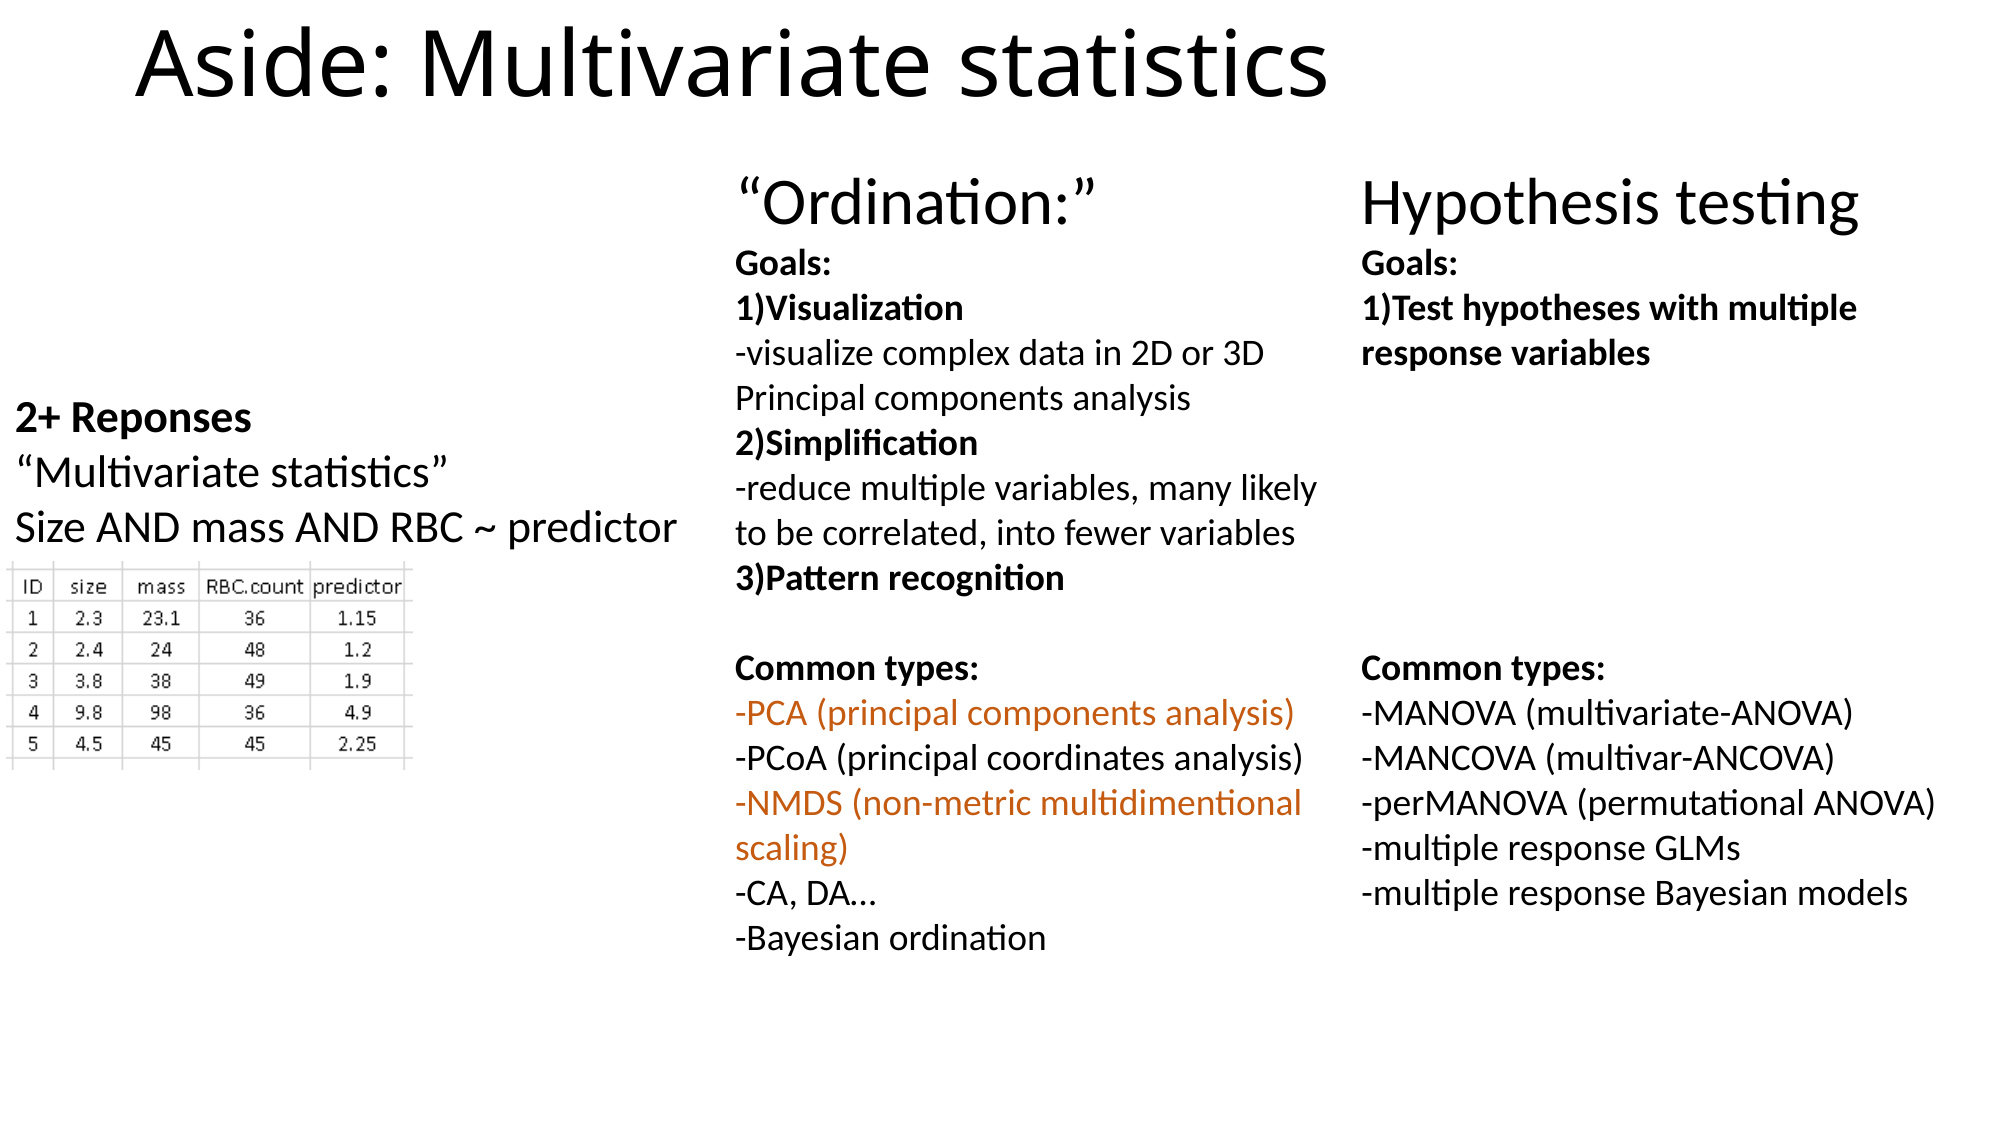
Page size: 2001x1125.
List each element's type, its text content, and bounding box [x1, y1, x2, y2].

text_box Hypothesis testing Goals: 1)Test hypotheses with multiple response variables Common types: -MANOVA (multivariate-ANOVA) -MANCOVA (multivar-ANCOVA) -perMANOVA (permutational ANOVA) -multiple response GLMs -multiple response Bayesian models [1346, 150, 1974, 920]
picture [5, 561, 413, 770]
title Aside: Multivariate statistics [120, 0, 1846, 176]
text_box 2+ Reponses “Multivariate statistics” Size AND mass AND RBC ~ predictor [0, 379, 720, 560]
text_box “Ordination:” Goals: 1)Visualization -visualize complex data in 2D or 3D Principal components analysis 2)Simplification -reduce multiple variables, many likely to be correlated, into fewer variables 3)Pattern recognition Common types: -PCA (principal components analysis) -PCoA (principal coordinates analysis) -NMDS (non-metric multidimentional scaling) -CA, DA… -Bayesian ordination [720, 150, 1347, 965]
